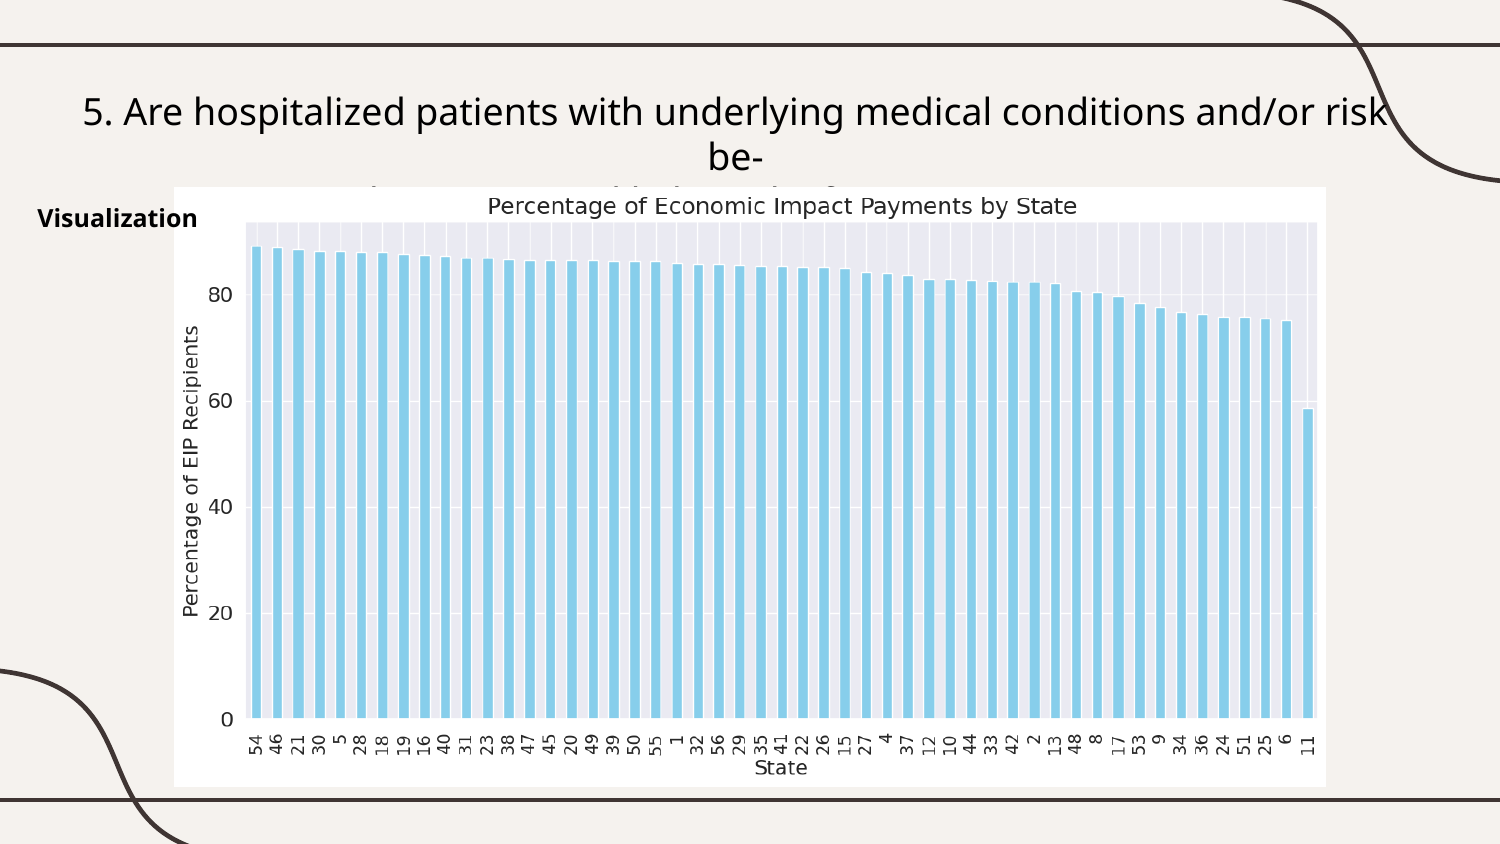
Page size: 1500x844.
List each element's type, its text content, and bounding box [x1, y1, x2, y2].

picture [174, 187, 1326, 787]
subtitle Visualization [22, 188, 172, 314]
title 5. Are hospitalized patients with underlying medical conditions and/or risk be- haviors more likely to die from COVID-19? [47, 72, 1425, 167]
